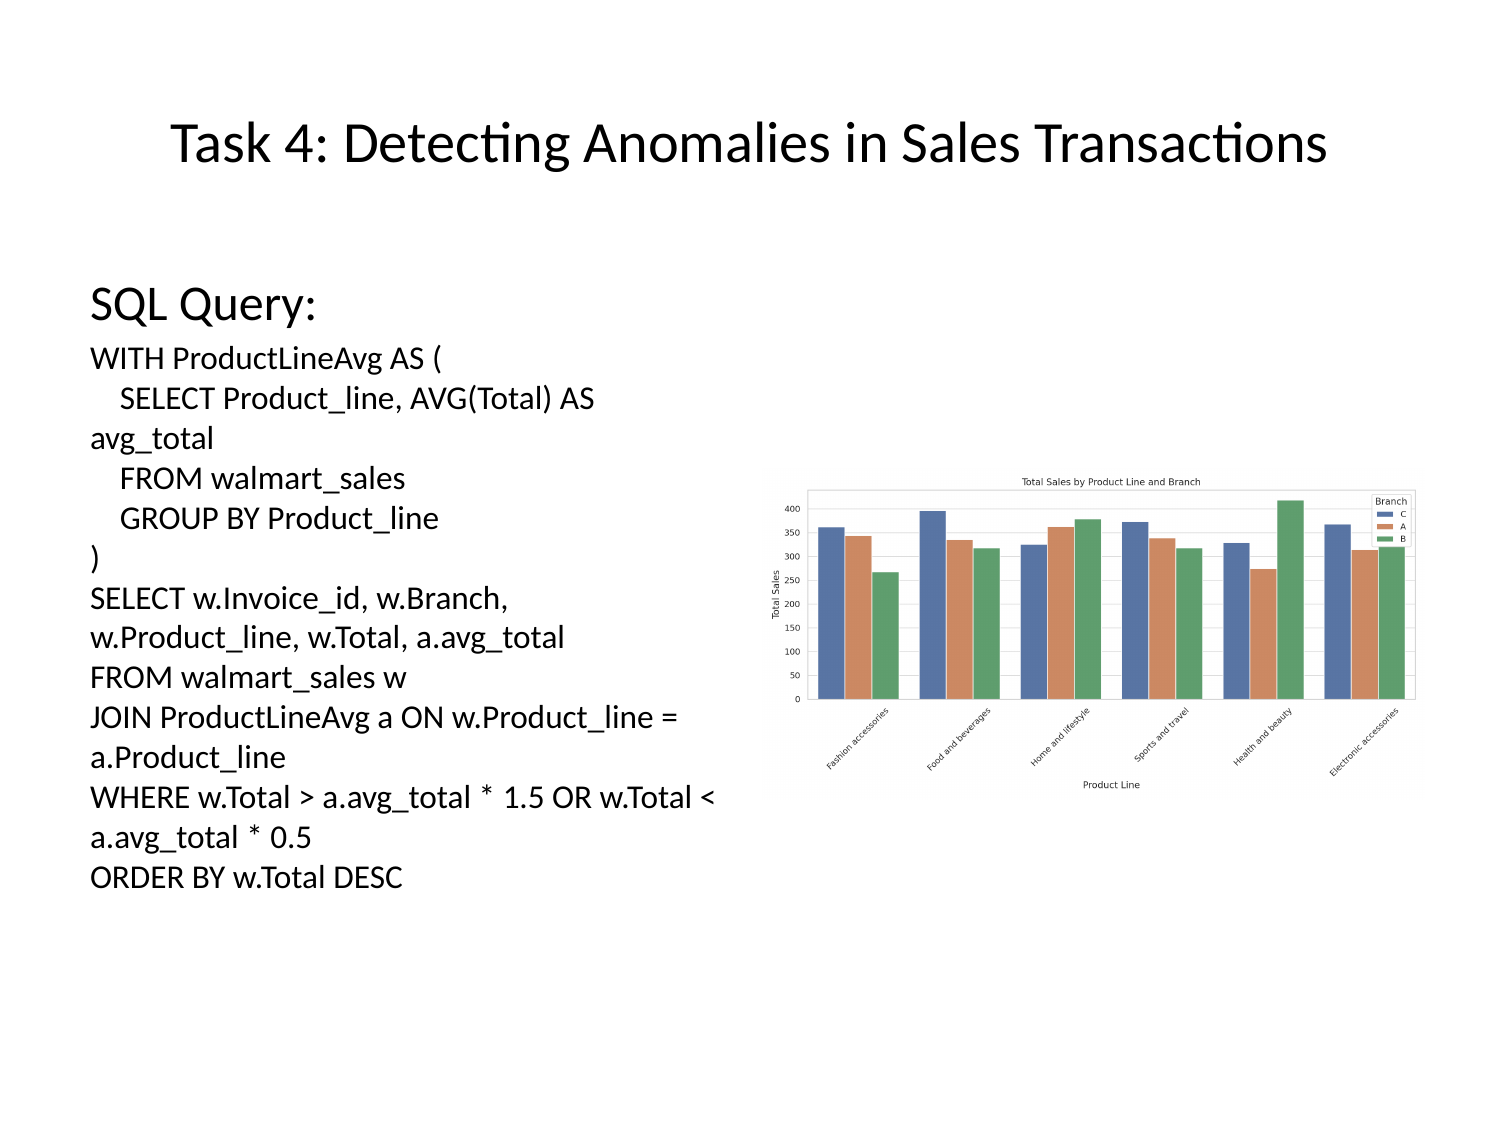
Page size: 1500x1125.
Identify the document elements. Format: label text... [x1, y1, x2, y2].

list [762, 467, 1426, 800]
list SQL Query: WITH ProductLineAvg AS ( SELECT Product_line, AVG(Total) AS avg_total FROM walmart_sales GROUP BY Product_line ) SELECT w.Invoice_id, w.Branch, w.Product_line, w.Total, a.avg_total FROM walmart_sales w JOIN ProductLineAvg a ON w.Product_line = a.Product_line WHERE w.Total > a.avg_total * 1.5 OR w.Total < a.avg_total * 0.5 ORDER BY w.Total DESC [75, 262, 738, 1005]
title Task 4: Detecting Anomalies in Sales Transactions [75, 45, 1425, 233]
